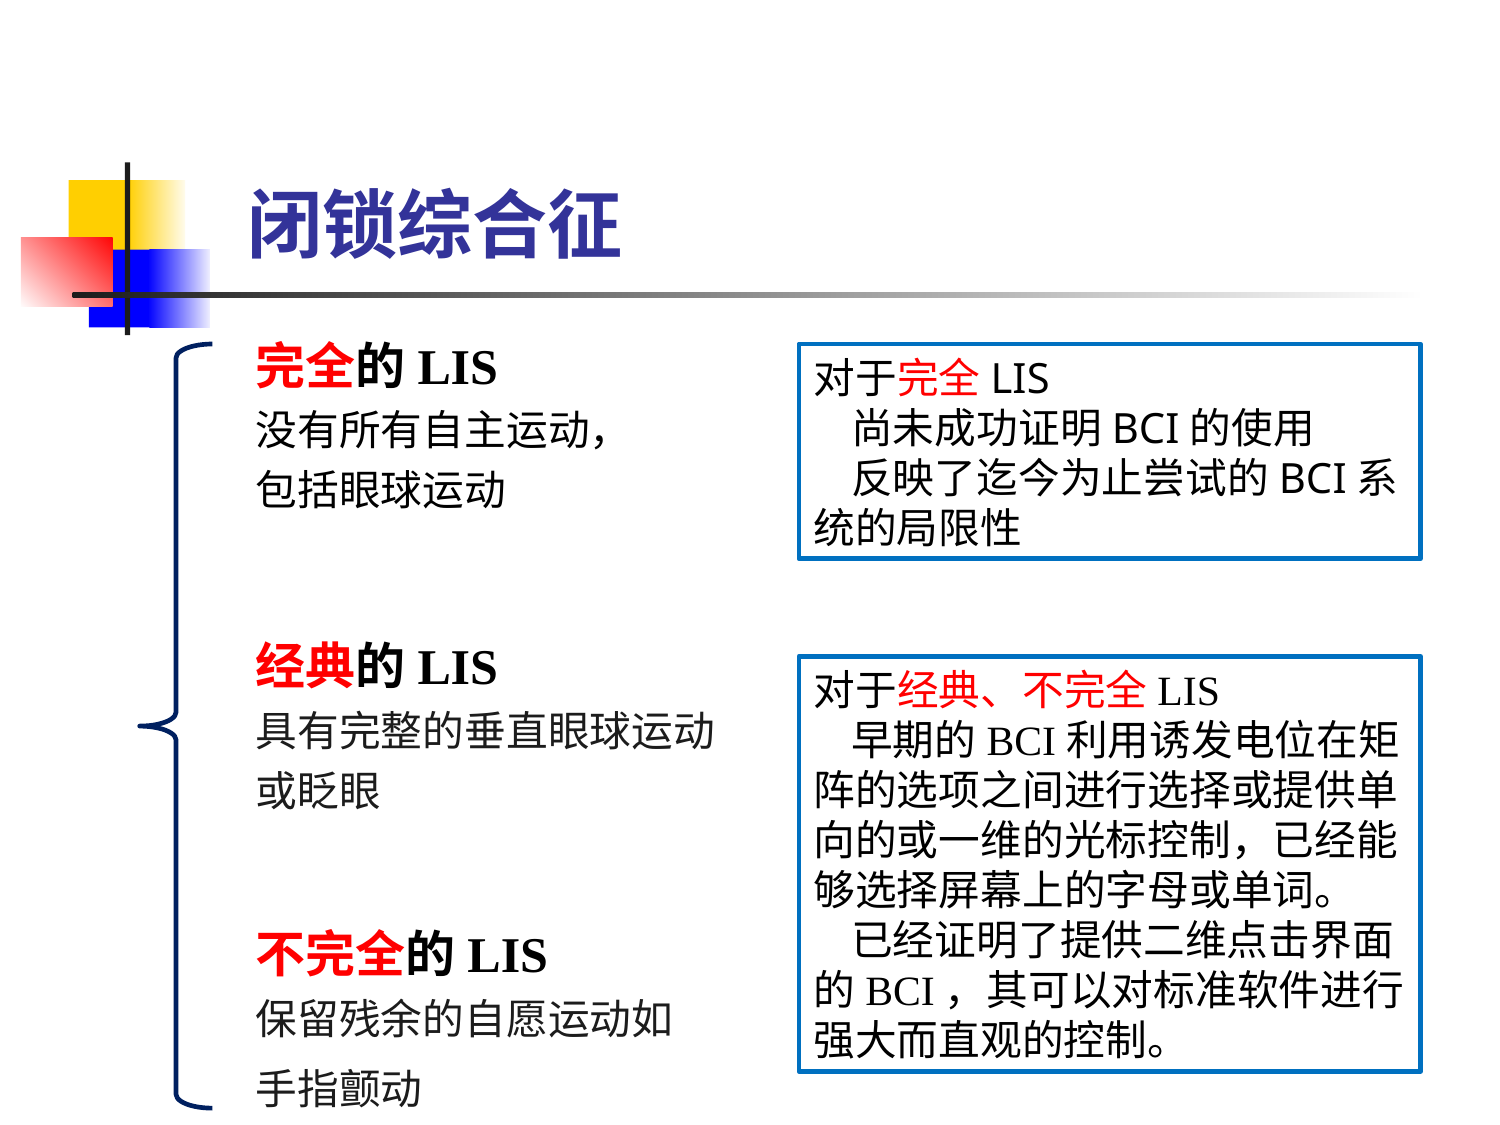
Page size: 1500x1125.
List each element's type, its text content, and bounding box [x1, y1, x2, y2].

text_box 不完全的LIS 保留残余的自愿运动如 手指颤动 [232, 899, 799, 1109]
text_box 经典的LIS 具有完整的垂直眼球运动 或眨眼 [232, 611, 799, 821]
text_box 闭锁综合征 [232, 35, 881, 275]
text_box [138, 343, 213, 1109]
text_box 对于完全LIS 尚未成功证明BCI的使用 反映了迄今为止尝试的BCI系统的局限性 [798, 343, 1421, 559]
text_box 对于经典、不完全LIS 早期的BCI利用诱发电位在矩阵的选项之间进行选择或提供单向的或一维的光标控制，已经能够选择屏幕上的字母或单词。 已经证明了提供二维点击界面的BCI，其可以对标准软件进行强大而直观的控制。 [798, 656, 1421, 1072]
text_box 完全的LIS 没有所有自主运动， 包括眼球运动 [232, 310, 799, 520]
